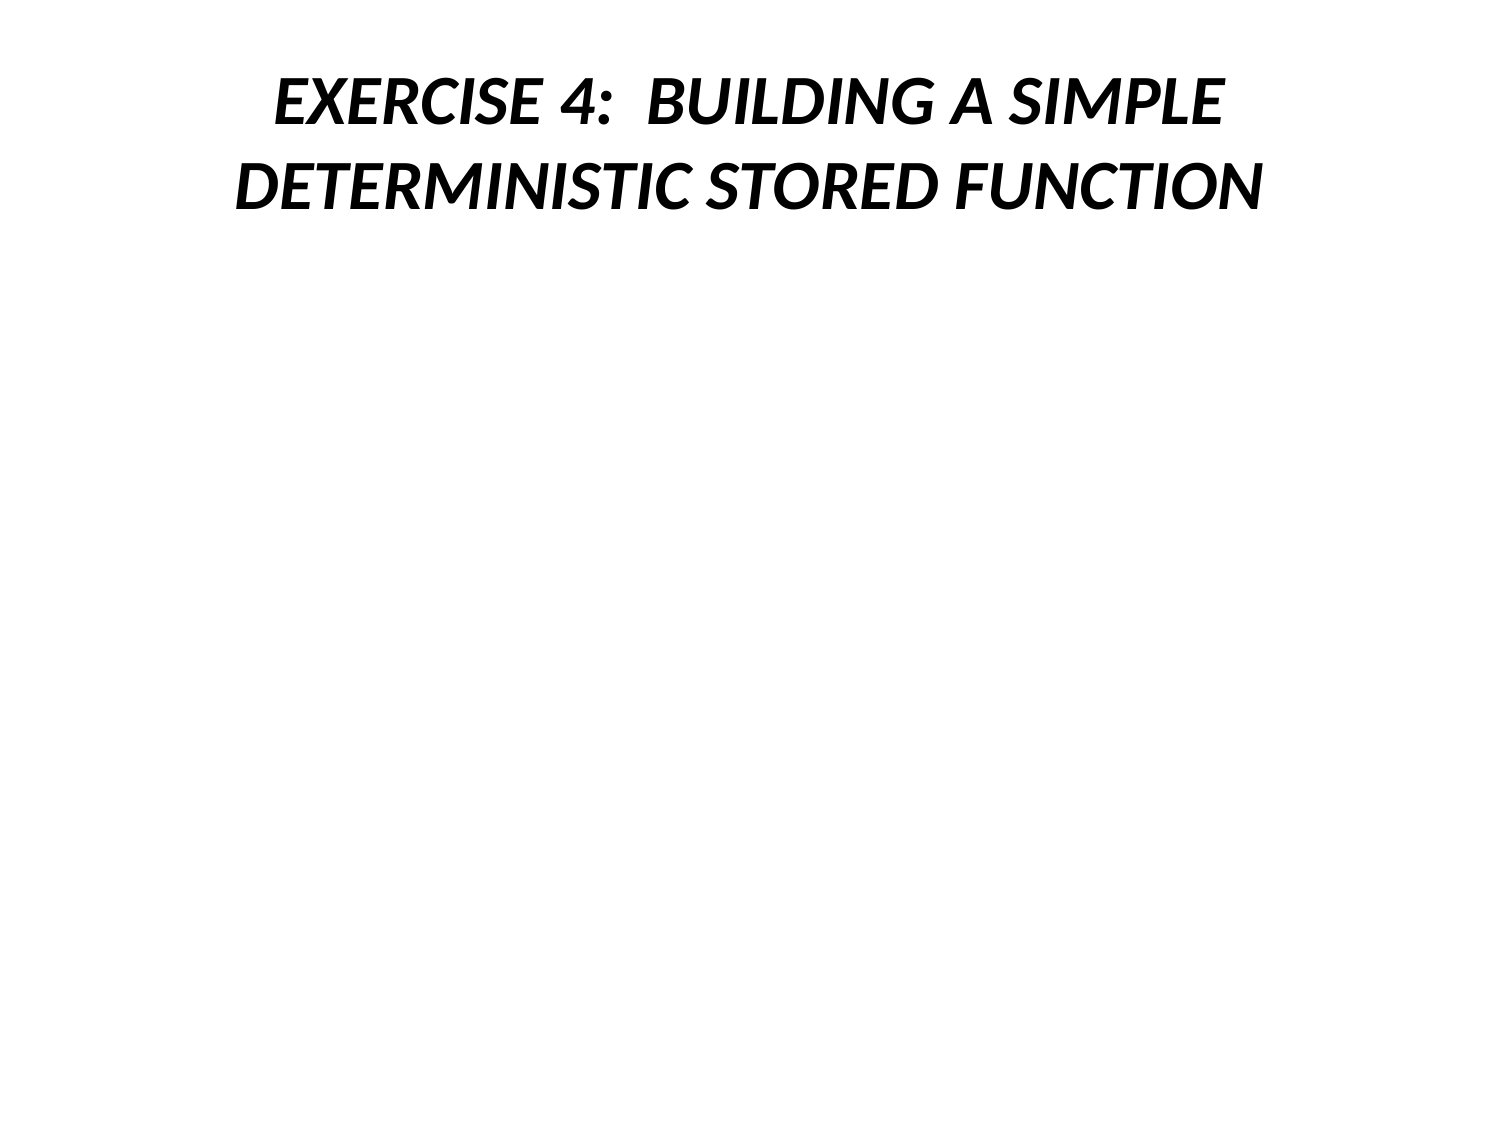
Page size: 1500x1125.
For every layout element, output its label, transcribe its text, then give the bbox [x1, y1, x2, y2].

title Exercise 4: Building a Simple Deterministic Stored Function [75, 45, 1425, 233]
